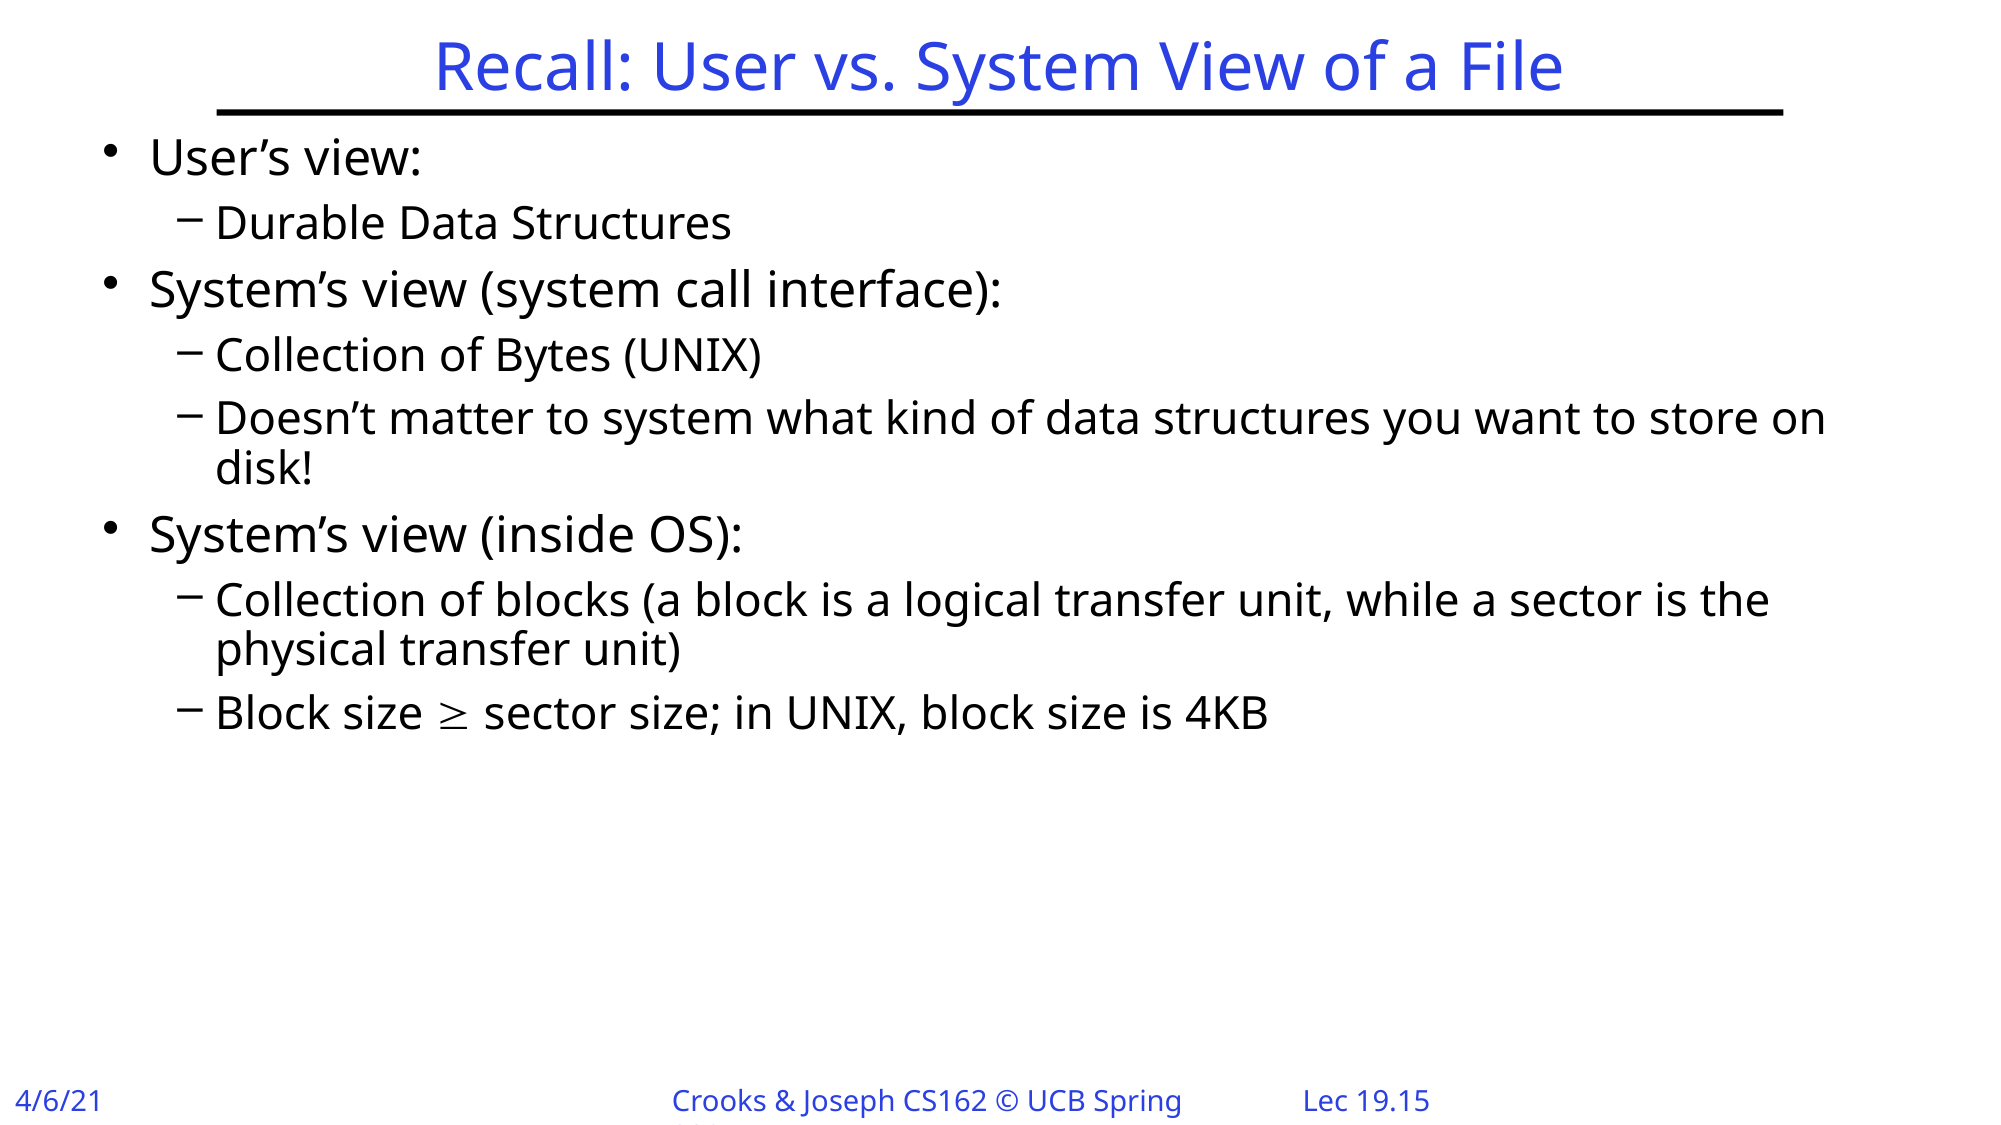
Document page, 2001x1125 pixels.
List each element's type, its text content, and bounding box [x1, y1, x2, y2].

list User’s view: Durable Data Structures System’s view (system call interface): Collection of Bytes (UNIX) Doesn’t matter to system what kind of data structures you want to store on disk! System’s view (inside OS): Collection of blocks (a block is a logical transfer unit, while a sector is the physical transfer unit) Block size  sector size; in UNIX, block size is 4KB [87, 125, 1913, 963]
title Recall: User vs. System View of a File [216, 24, 1784, 113]
